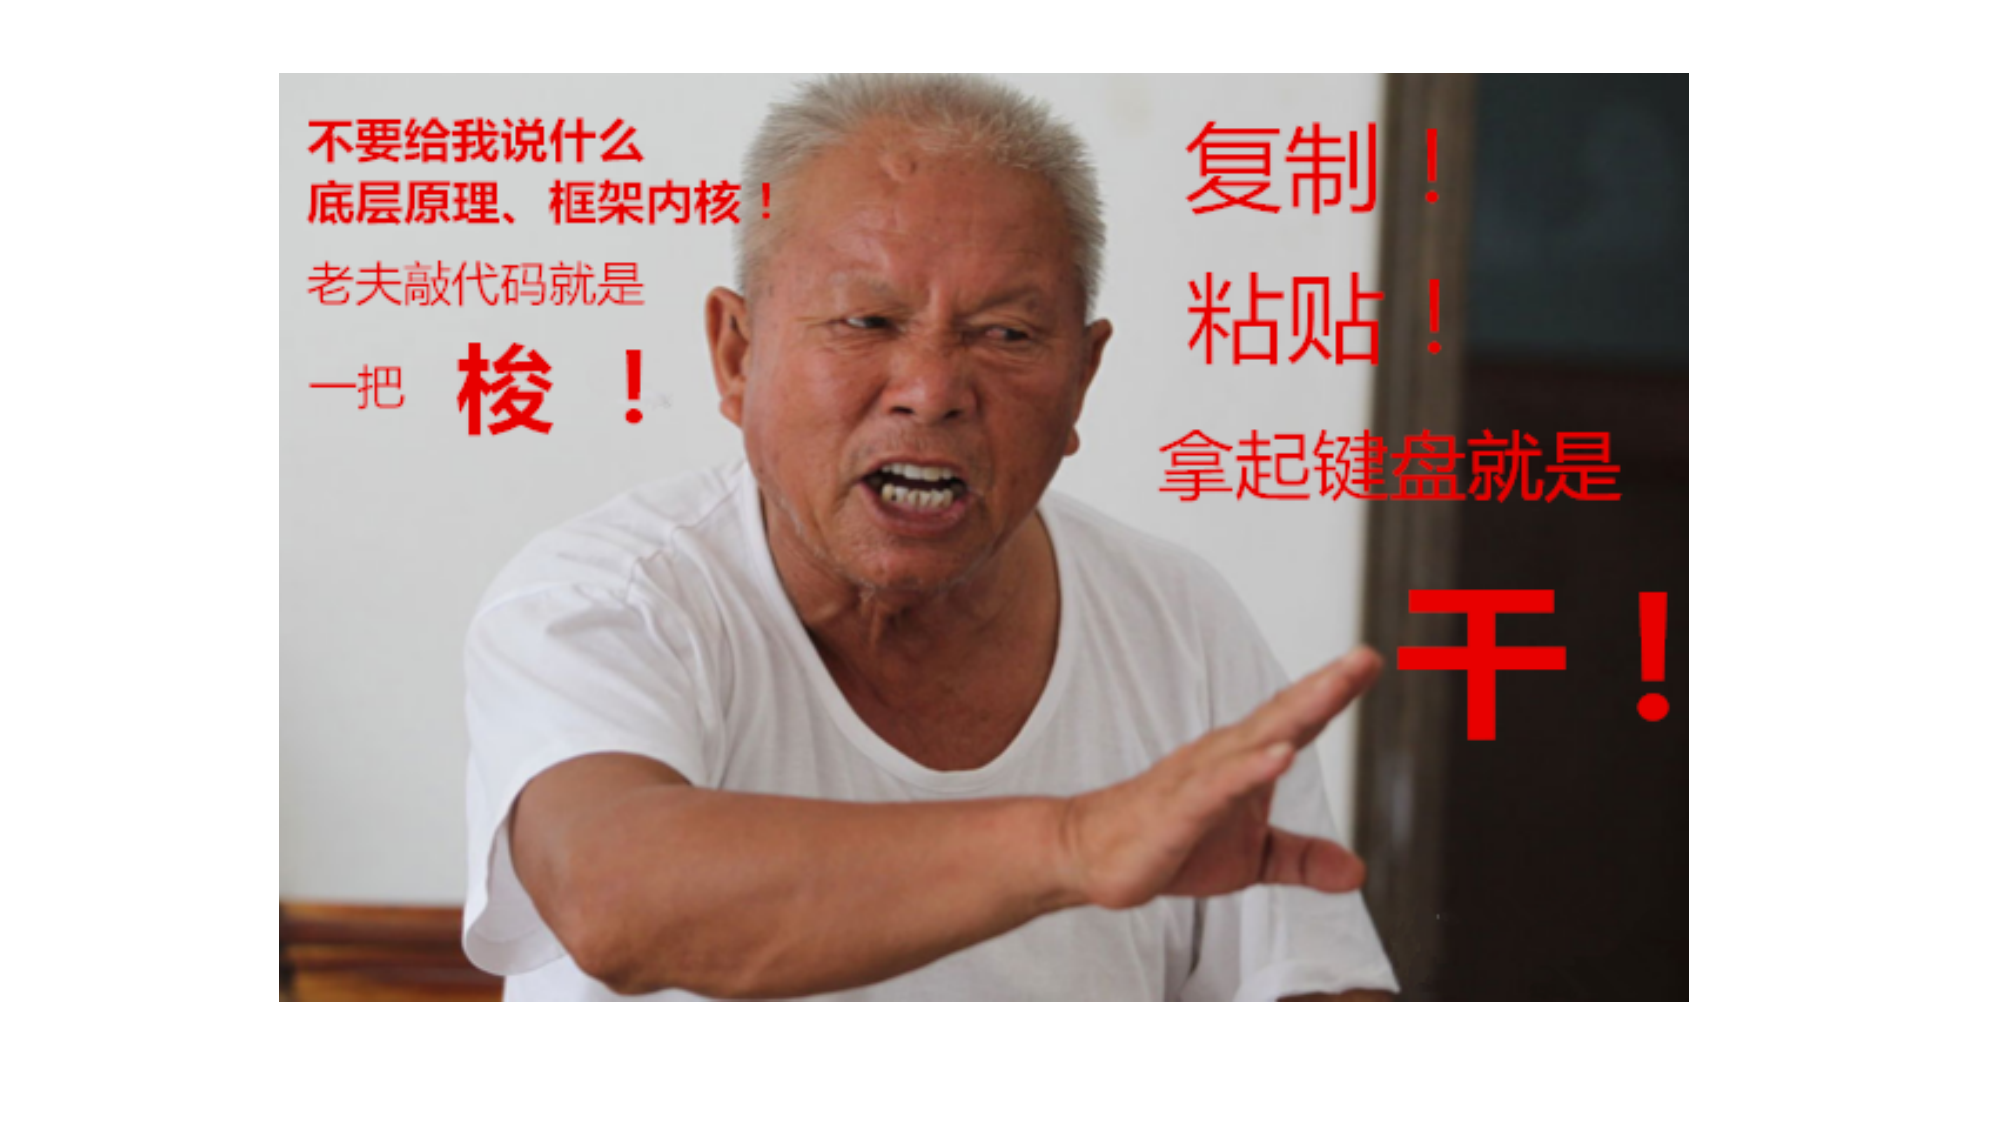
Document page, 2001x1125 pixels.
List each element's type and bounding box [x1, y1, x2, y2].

list [279, 73, 1689, 1002]
